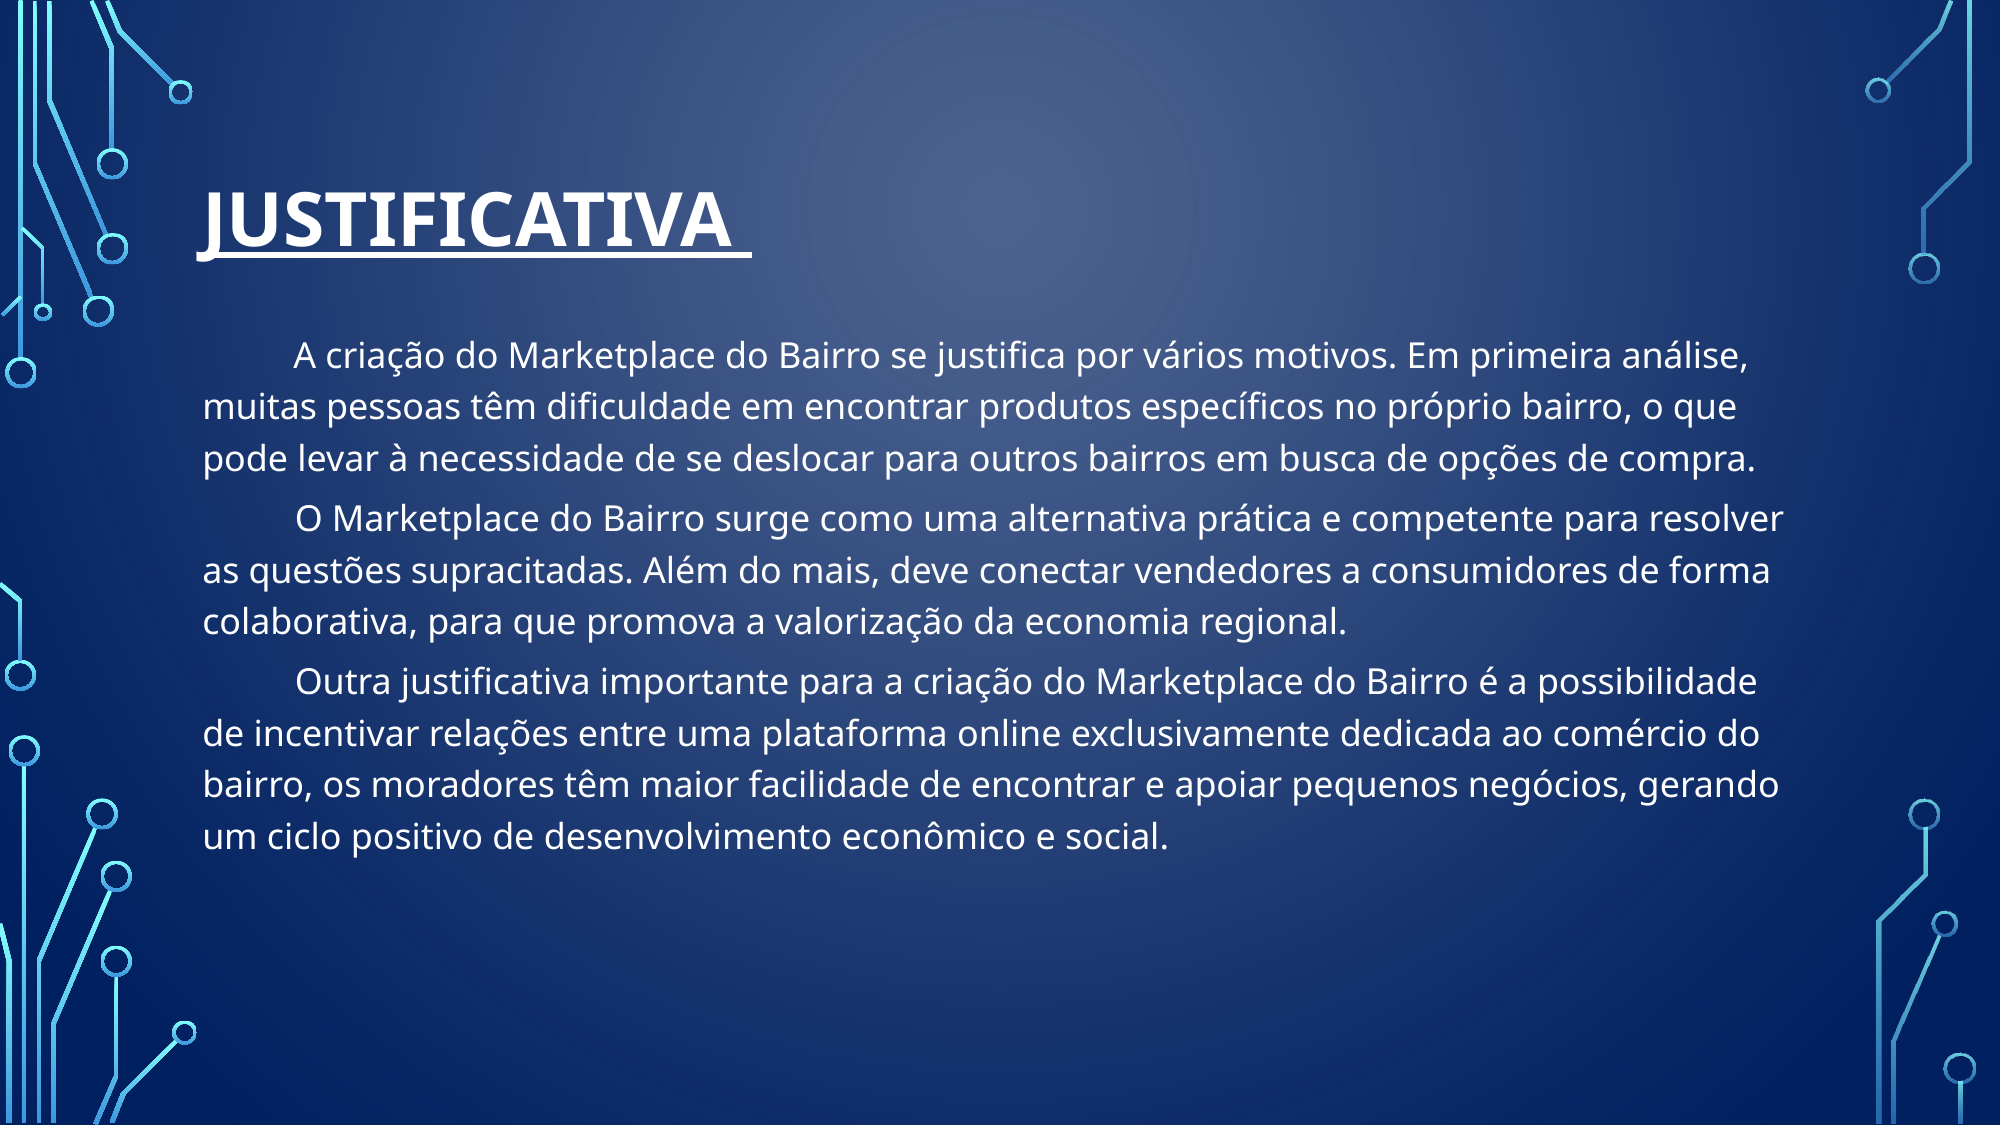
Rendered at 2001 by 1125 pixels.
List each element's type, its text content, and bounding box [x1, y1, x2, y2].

title Justificativa [187, 101, 1813, 316]
list A criação do Marketplace do Bairro se justifica por vários motivos. Em primeira análise, muitas pessoas têm dificuldade em encontrar produtos específicos no próprio bairro, o que pode levar à necessidade de se deslocar para outros bairros em busca de opções de compra. O Marketplace do Bairro surge como uma alternativa prática e competente para resolver as questões supracitadas. Além do mais, deve conectar vendedores a consumidores de forma colaborativa, para que promova a valorização da economia regional. Outra justificativa importante para a criação do Marketplace do Bairro é a possibilidade de incentivar relações entre uma plataforma online exclusivamente dedicada ao comércio do bairro, os moradores têm maior facilidade de encontrar e apoiar pequenos negócios, gerando um ciclo positivo de desenvolvimento econômico e social. [187, 316, 1813, 950]
